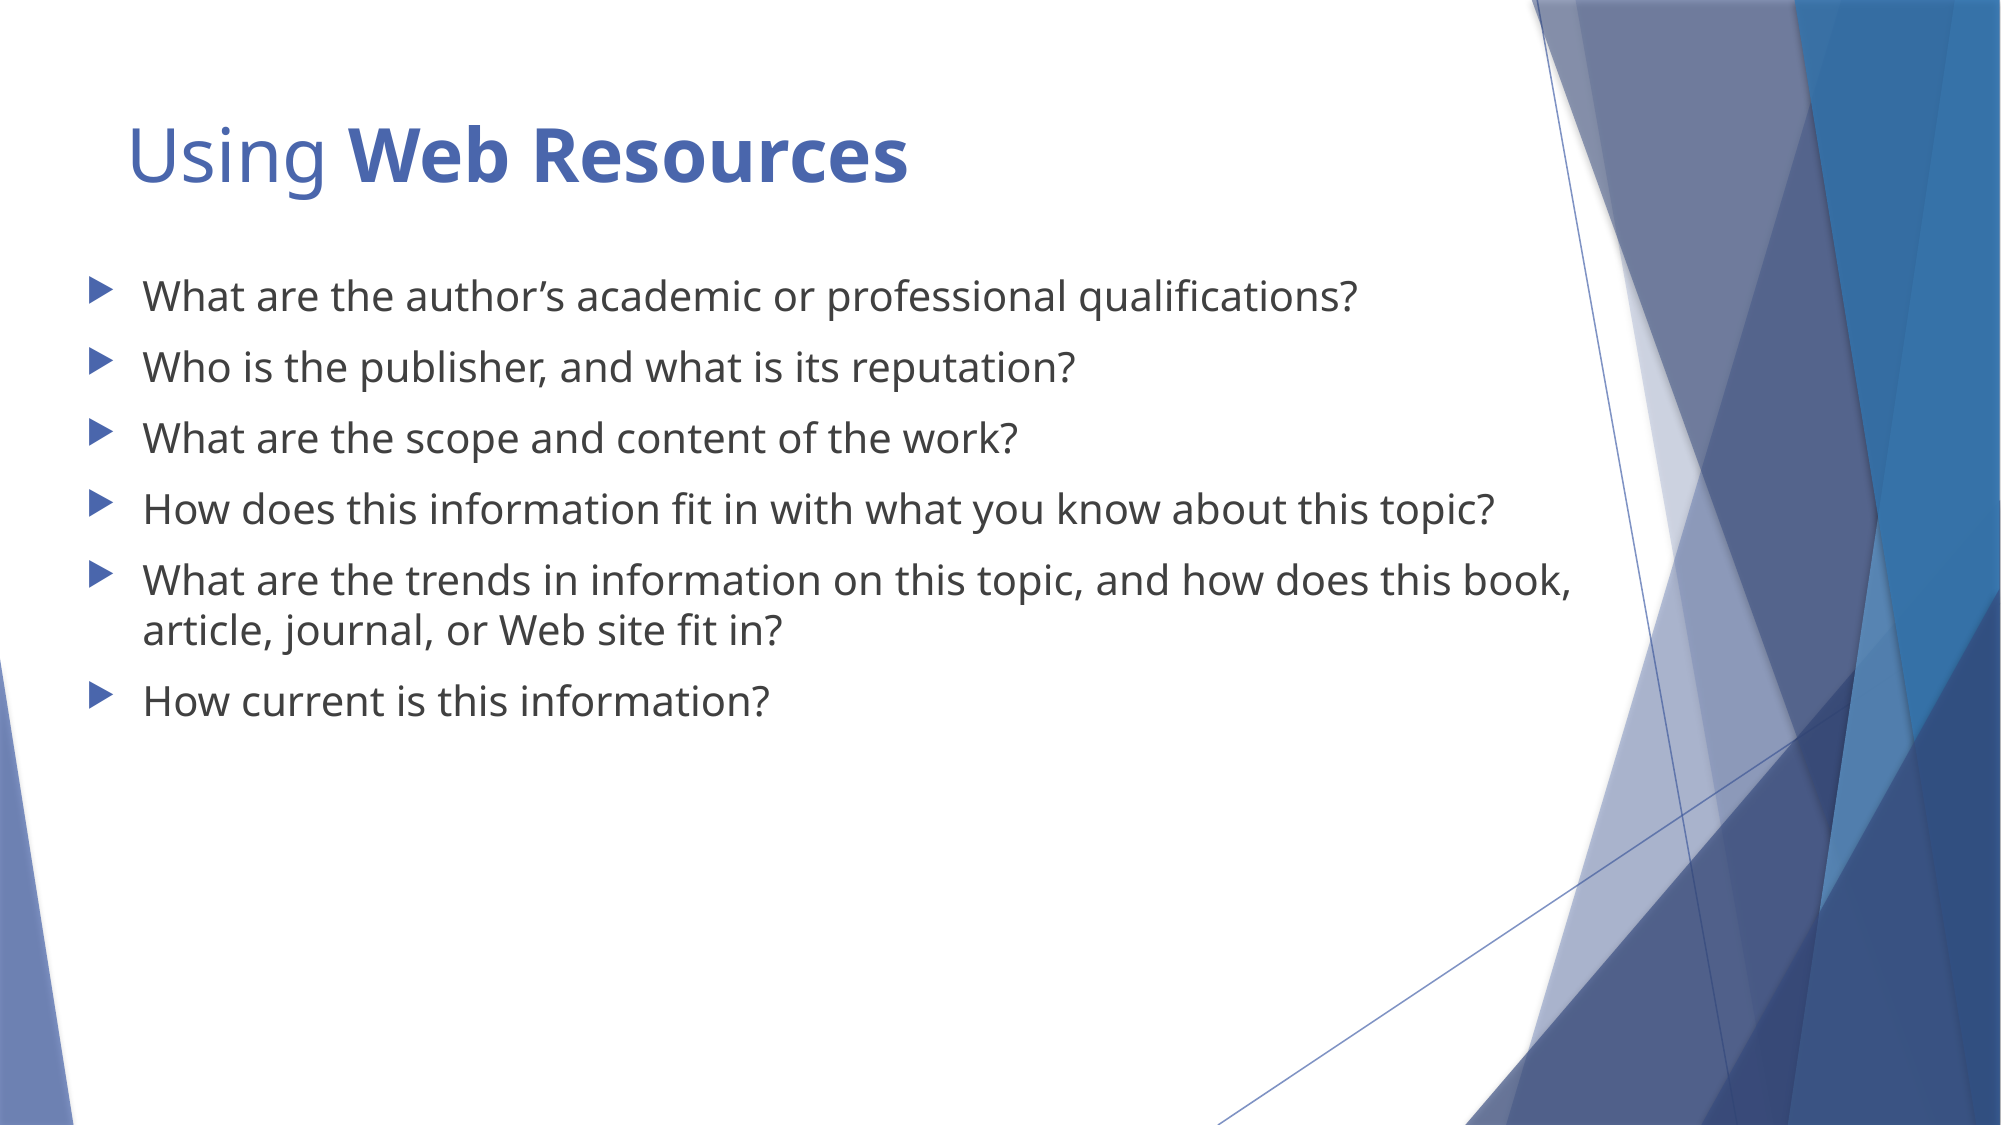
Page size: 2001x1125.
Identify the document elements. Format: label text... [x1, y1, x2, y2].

title Using Web Resources [111, 99, 1522, 262]
list What are the author’s academic or professional qualifications? Who is the publisher, and what is its reputation? What are the scope and content of the work? How does this information fit in with what you know about this topic? What are the trends in information on this topic, and how does this book, article, journal, or Web site fit in? How current is this information? [71, 262, 1631, 1125]
